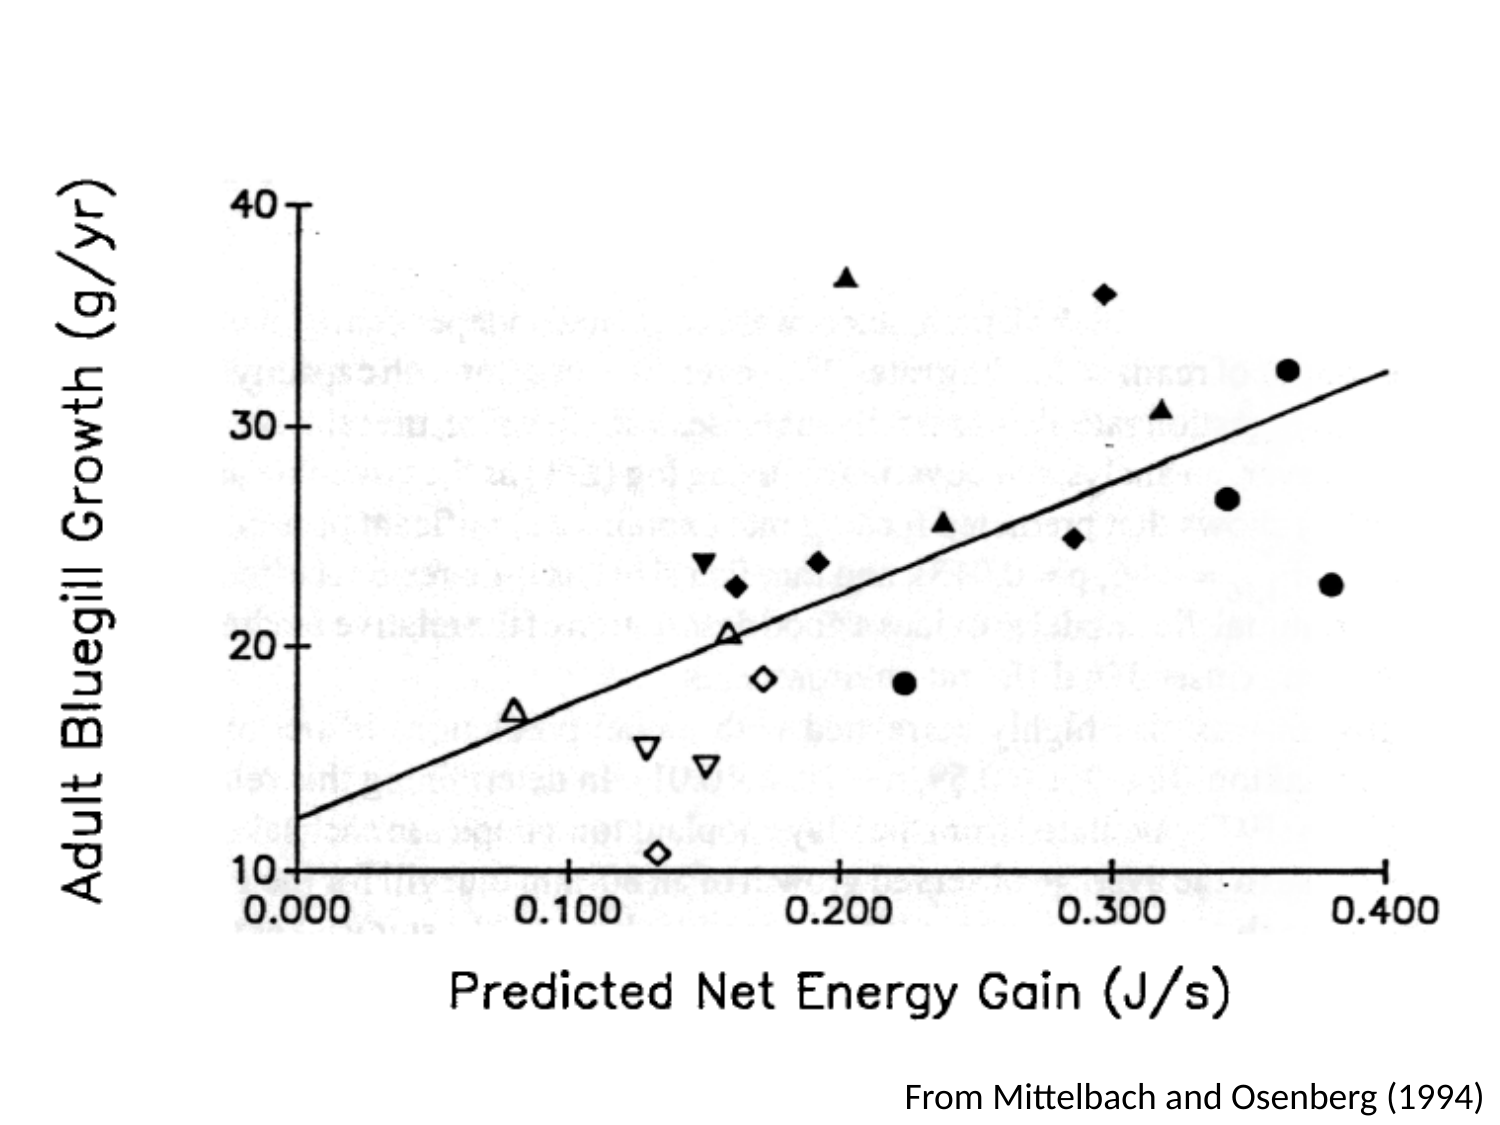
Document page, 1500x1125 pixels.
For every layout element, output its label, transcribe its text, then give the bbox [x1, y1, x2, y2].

picture [21, 150, 1500, 1063]
text_box From Mittelbach and Osenberg (1994) [827, 1071, 1500, 1125]
